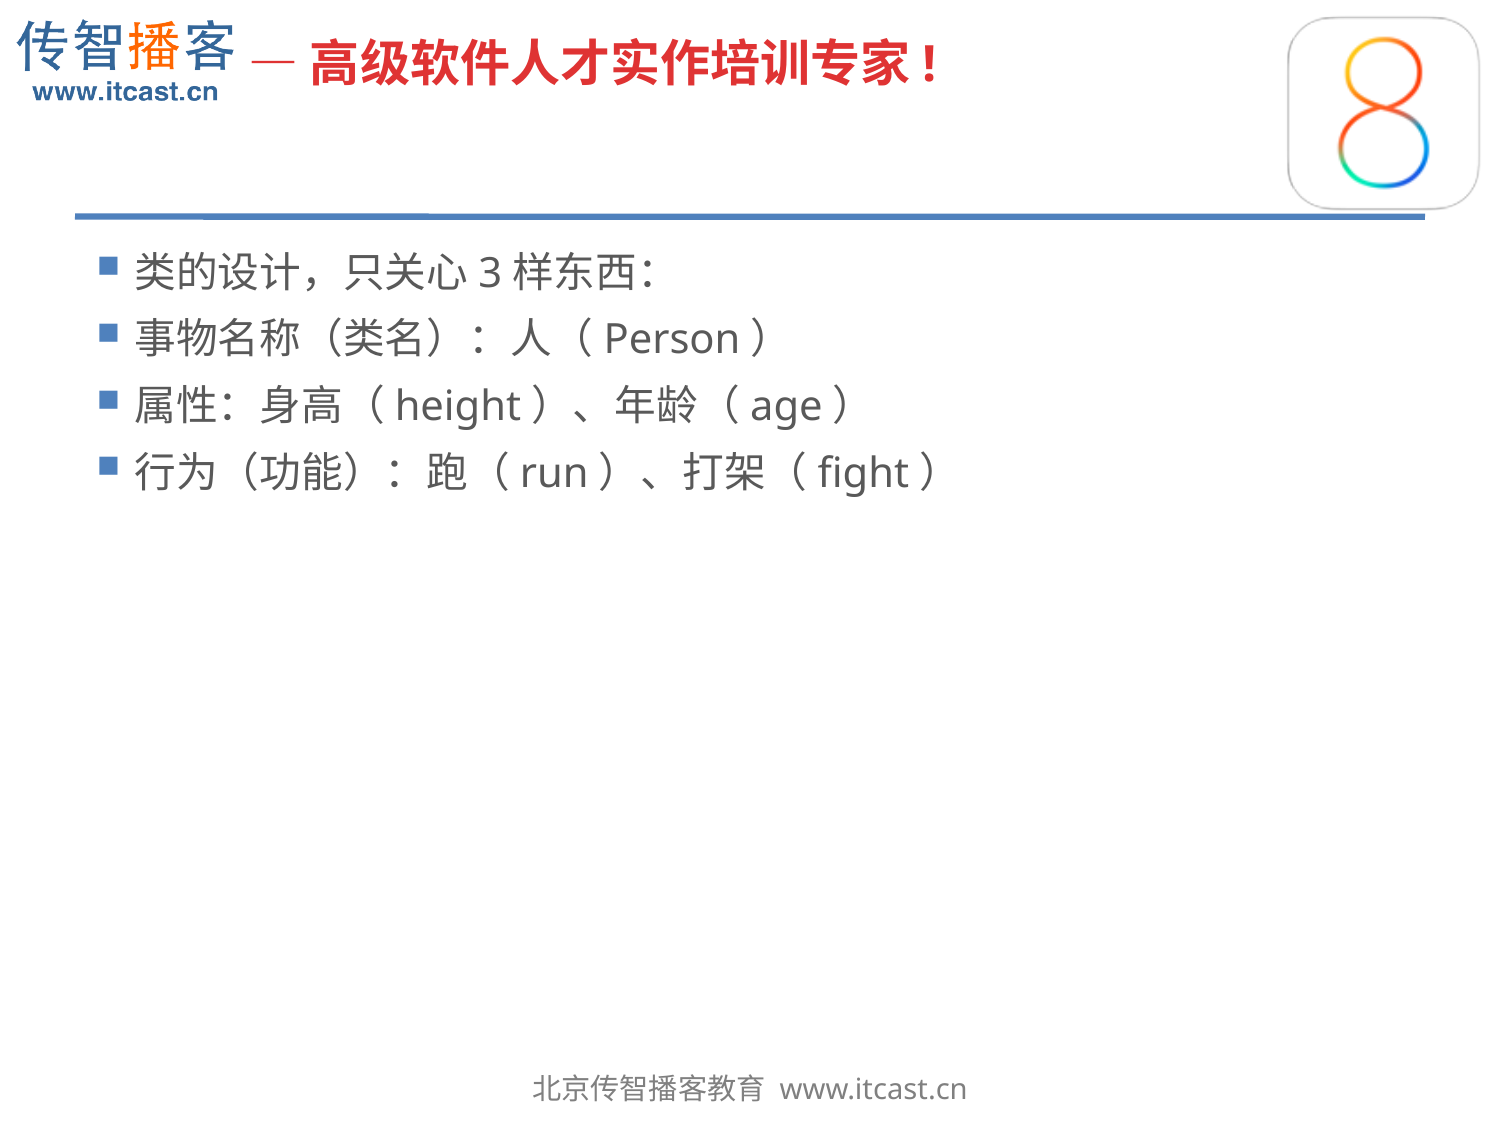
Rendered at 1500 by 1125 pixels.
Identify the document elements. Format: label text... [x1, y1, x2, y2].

picture [1270, 0, 1497, 227]
list 类的设计，只关心3样东西： 事物名称（类名）：人（Person） 属性：身高（height）、年龄（age） 行为（功能）：跑（run）、打架（fight） [81, 237, 1416, 1005]
picture [16, 19, 234, 101]
